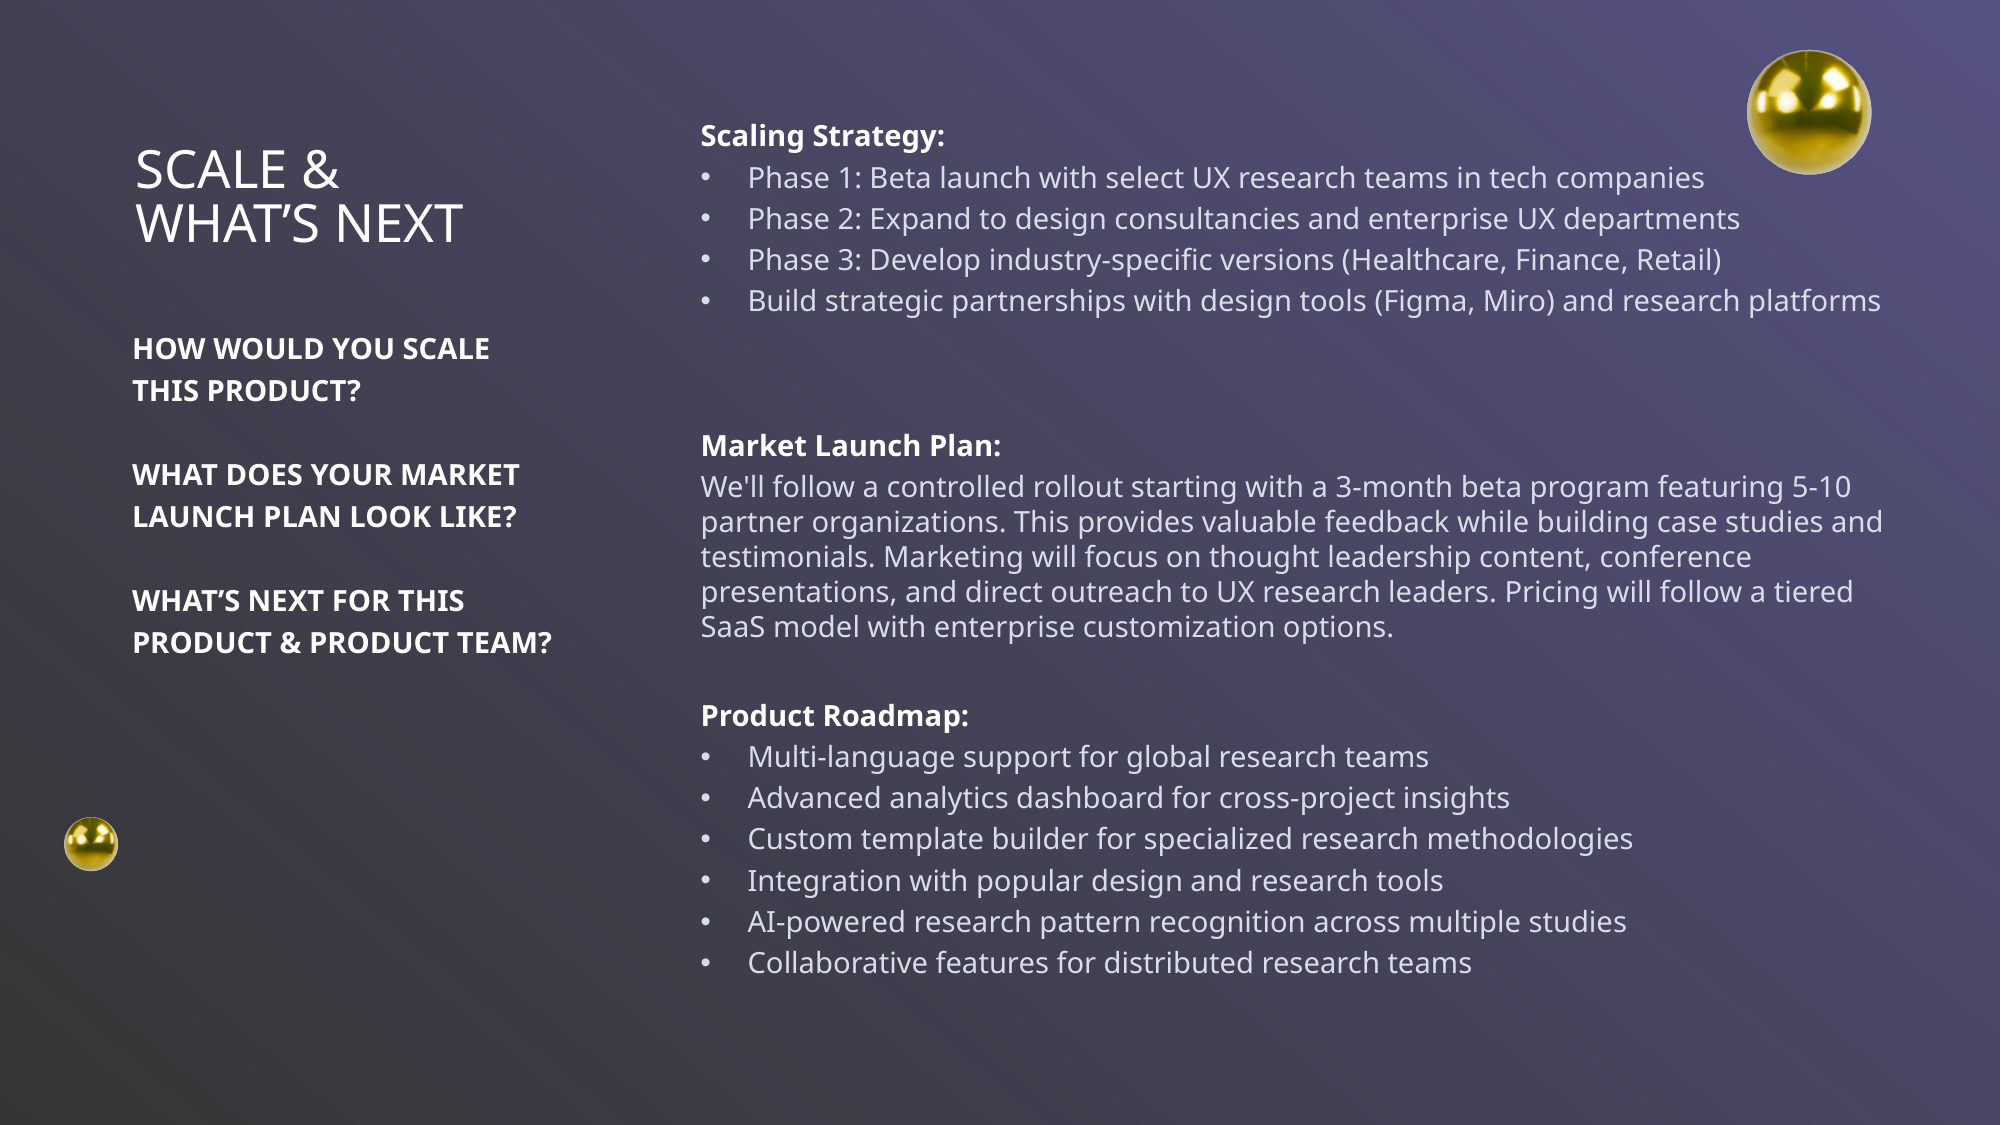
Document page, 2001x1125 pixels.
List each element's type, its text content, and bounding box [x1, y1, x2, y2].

picture [56, 810, 122, 878]
text_box Market Launch Plan: We'll follow a controlled rollout starting with a 3-month beta program featuring 5-10 partner organizations. This provides valuable feedback while building case studies and testimonials. Marketing will focus on thought leadership content, conference presentations, and direct outreach to UX research leaders. Pricing will follow a tiered SaaS model with enterprise customization options. Product Roadmap: Multi-language support for global research teams Advanced analytics dashboard for cross-project insights Custom template builder for specialized research methodologies Integration with popular design and research tools AI-powered research pattern recognition across multiple studies Collaborative features for distributed research teams [685, 412, 1935, 987]
title SCALE & WHAT’S NEXT [120, 137, 525, 262]
text_box [0, 0, 2000, 1125]
picture [1730, 33, 1880, 190]
text_box Scaling Strategy: Phase 1: Beta launch with select UX research teams in tech companies Phase 2: Expand to design consultancies and enterprise UX departments Phase 3: Develop industry-specific versions (Healthcare, Finance, Retail) Build strategic partnerships with design tools (Figma, Miro) and research platforms [685, 103, 1935, 326]
text_box HOW WOULD YOU SCALE THIS PRODUCT? WHAT DOES YOUR MARKET LAUNCH PLAN LOOK LIKE? WHAT’S NEXT FOR THIS PRODUCT & PRODUCT TEAM? [124, 316, 561, 667]
